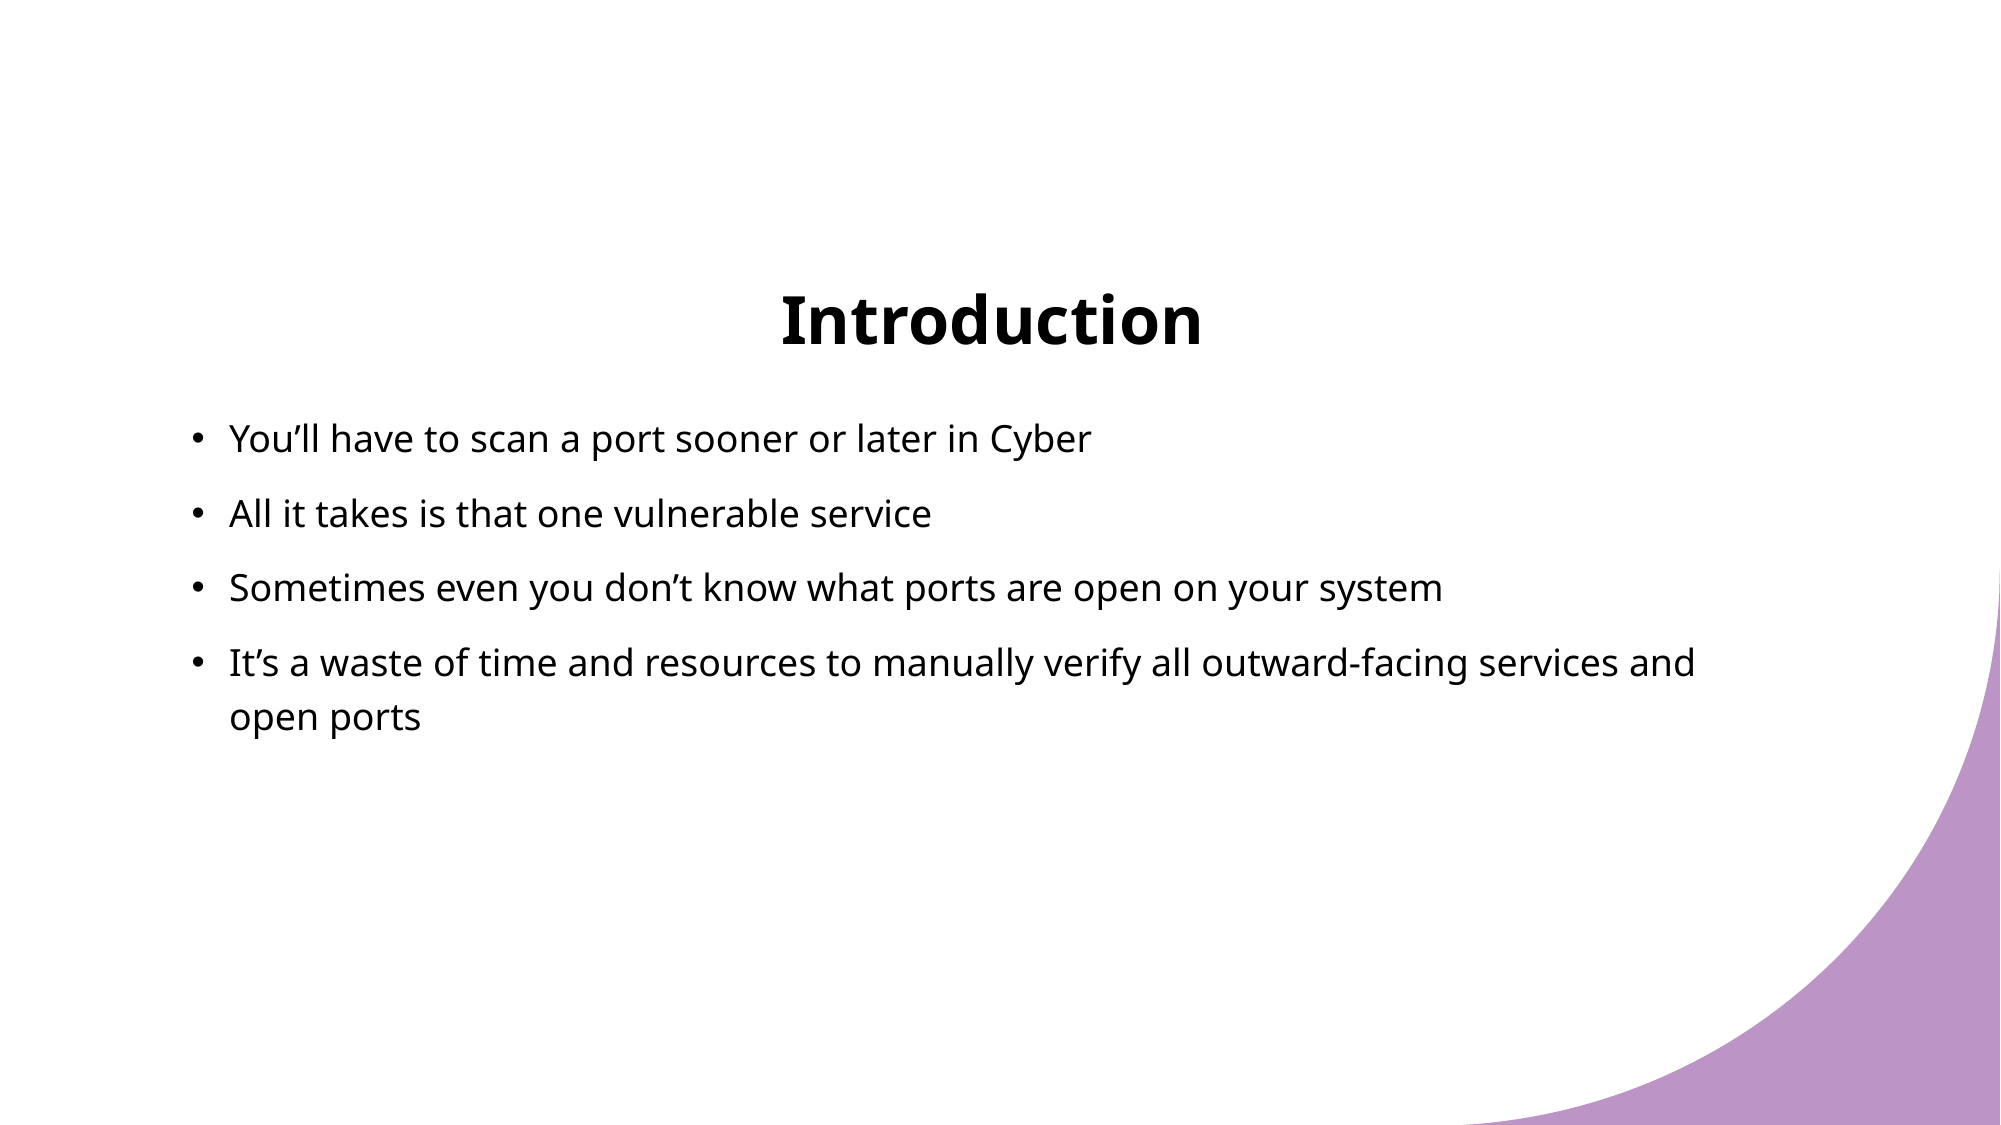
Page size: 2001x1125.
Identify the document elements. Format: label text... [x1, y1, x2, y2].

title Introduction [176, 118, 1809, 366]
list You’ll have to scan a port sooner or later in Cyber All it takes is that one vulnerable service Sometimes even you don’t know what ports are open on your system It’s a waste of time and resources to manually verify all outward-facing services and open ports [176, 398, 1809, 975]
